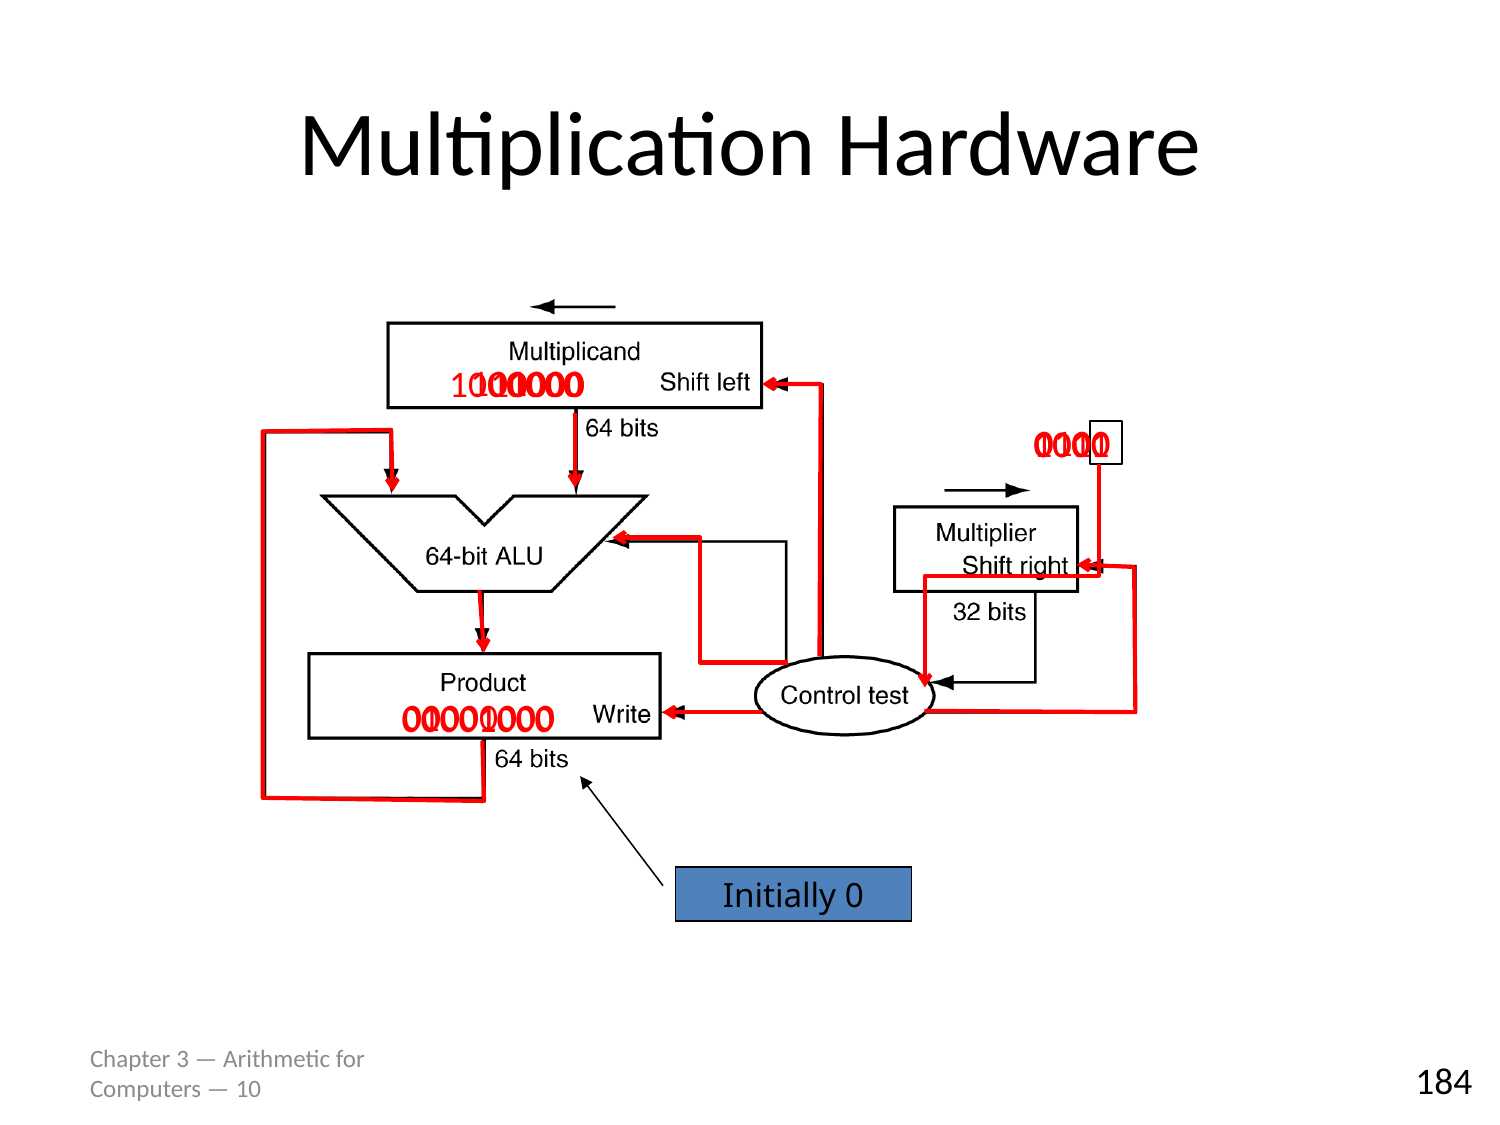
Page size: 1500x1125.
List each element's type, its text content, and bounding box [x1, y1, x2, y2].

title Multiplication Hardware [75, 45, 1425, 233]
picture [262, 299, 1137, 800]
text_box Initially 0 [675, 866, 912, 922]
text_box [479, 589, 485, 653]
text_box 184 [1400, 1049, 1488, 1110]
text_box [612, 537, 788, 663]
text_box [899, 488, 1124, 663]
footer Chapter 3 — Arithmetic for Computers — 10 [75, 1042, 425, 1103]
